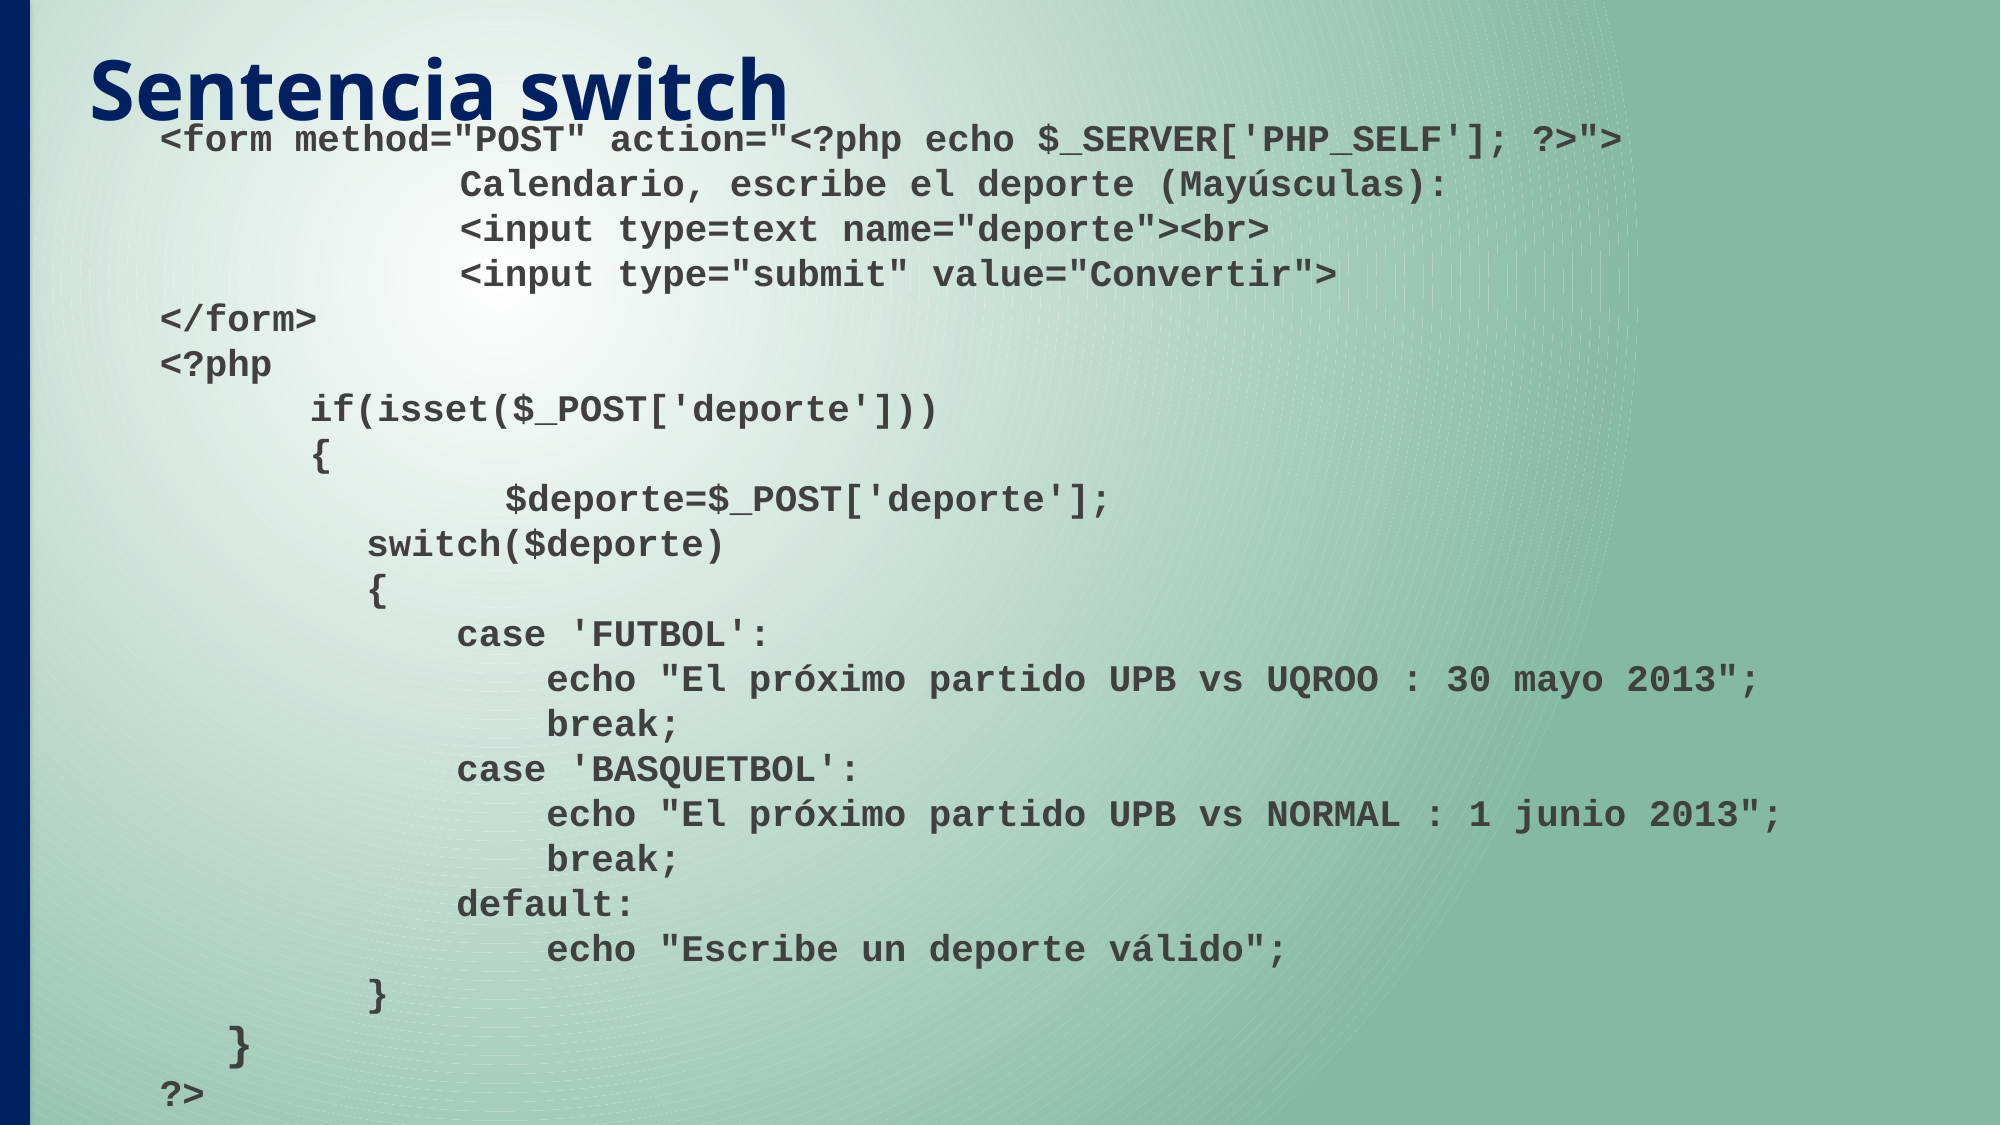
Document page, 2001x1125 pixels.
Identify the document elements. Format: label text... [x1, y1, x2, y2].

list <form method="POST" action="<?php echo $_SERVER['PHP_SELF']; ?>"> Calendario, escribe el deporte (Mayúsculas): <input type=text name="deporte"><br> <input type="submit" value="Convertir"> </form> <?php if(isset($_POST['deporte'])) { $deporte=$_POST['deporte']; switch($deporte) { case 'FUTBOL': echo "El próximo partido UPB vs UQROO : 30 mayo 2013"; break; case 'BASQUETBOL': echo "El próximo partido UPB vs NORMAL : 1 junio 2013"; break; default: echo "Escribe un deporte válido"; } } ?> [145, 106, 2000, 1125]
title Sentencia switch [74, 29, 1537, 183]
